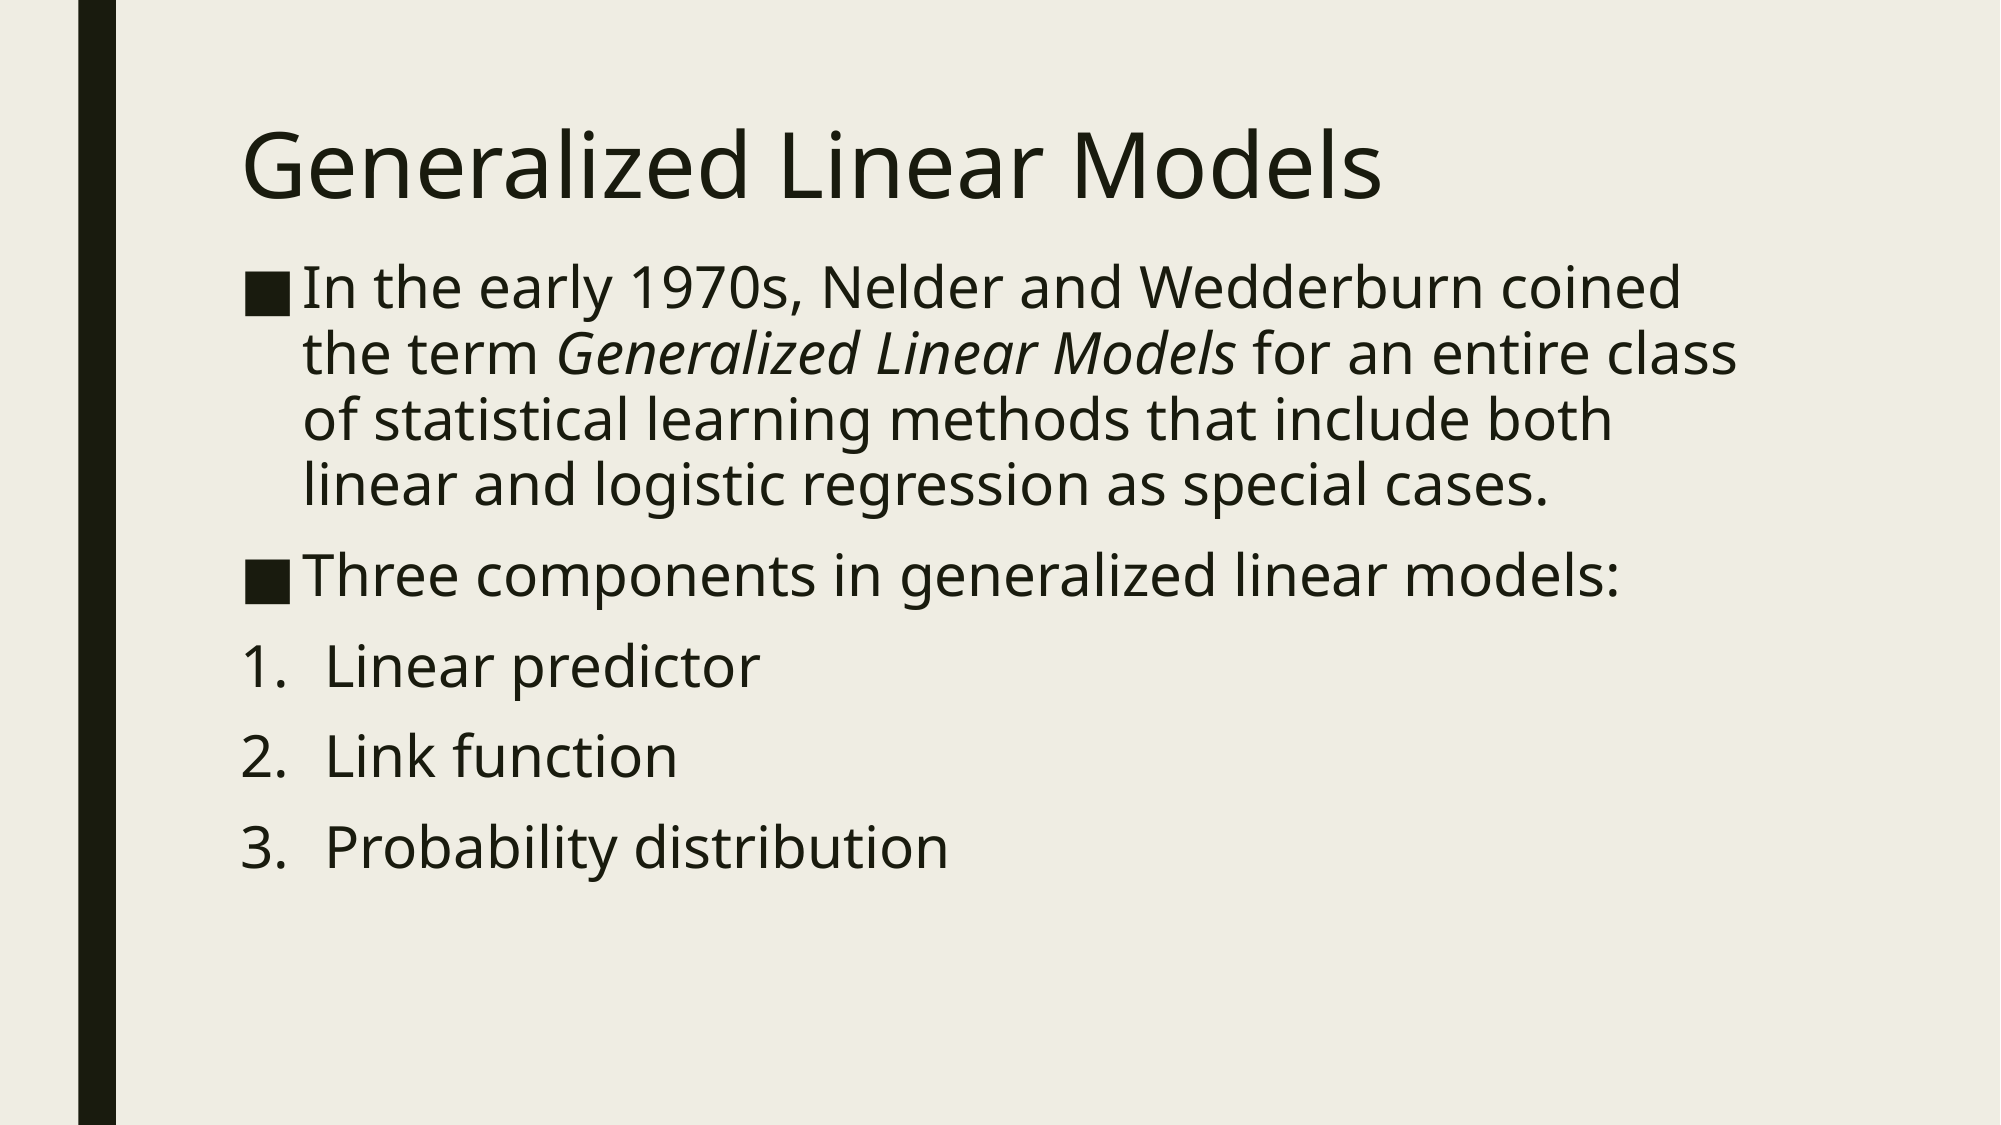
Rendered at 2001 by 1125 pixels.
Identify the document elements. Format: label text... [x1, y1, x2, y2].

title Generalized Linear Models [225, 112, 1800, 248]
list In the early 1970s, Nelder and Wedderburn coined the term Generalized Linear Models for an entire class of statistical learning methods that include both linear and logistic regression as special cases. Three components in generalized linear models: Linear predictor Link function Probability distribution [225, 248, 1800, 963]
